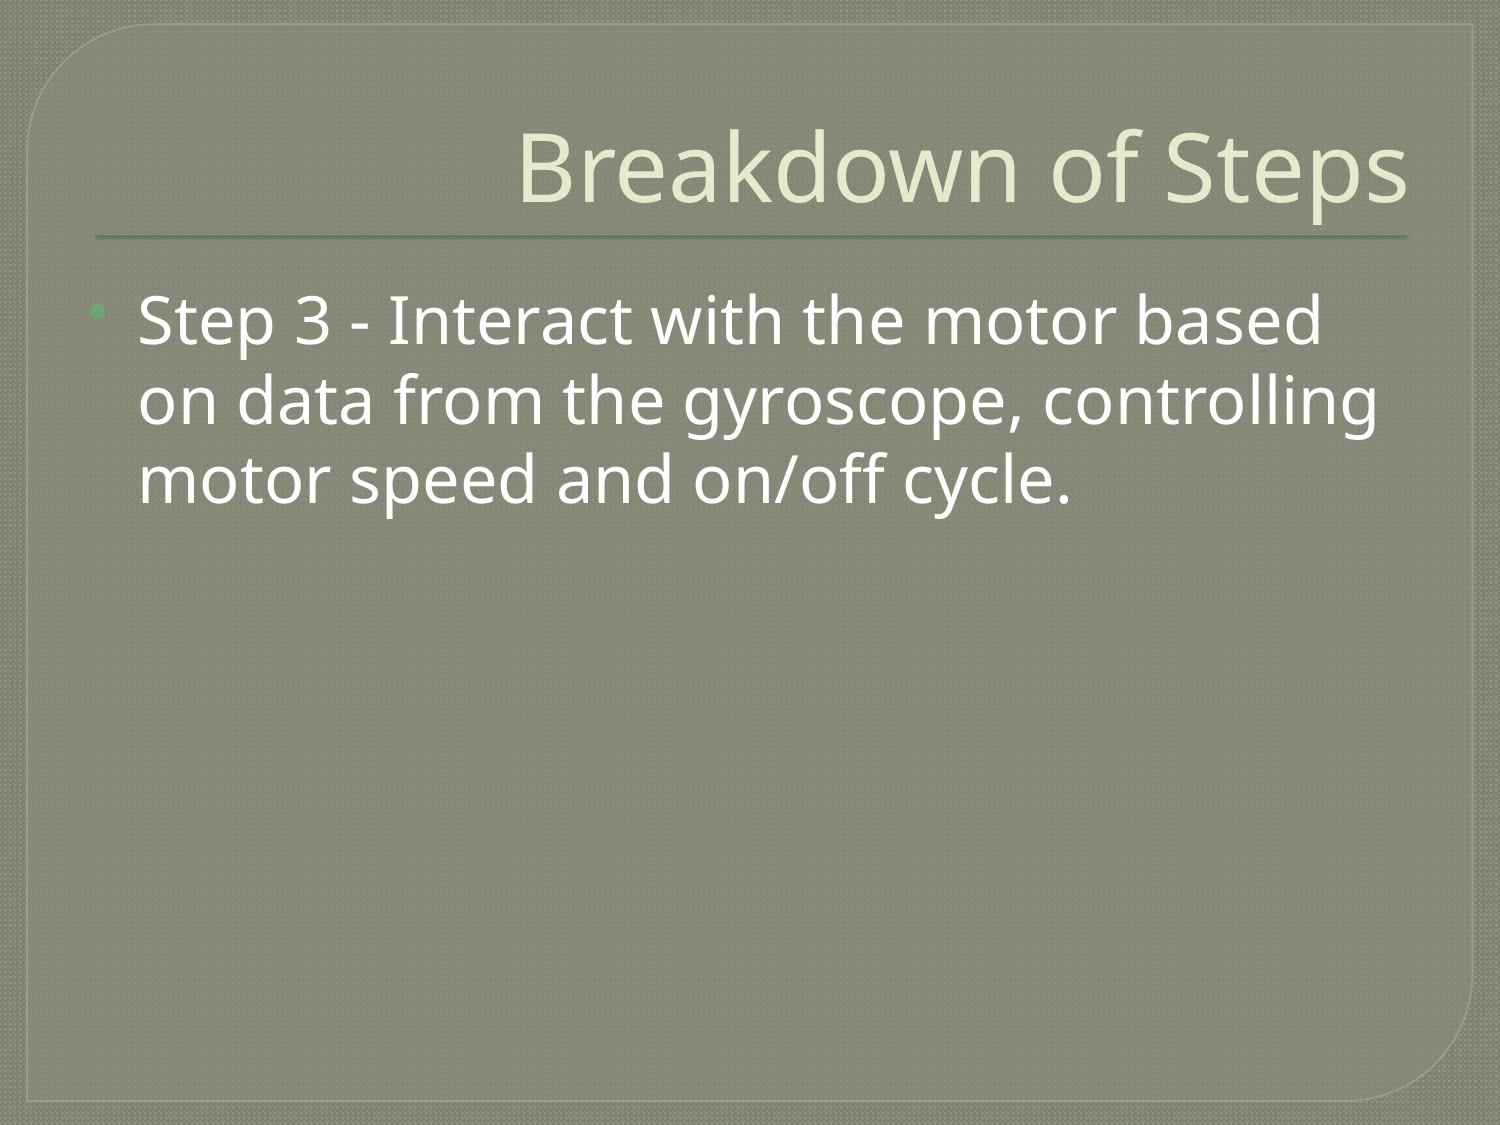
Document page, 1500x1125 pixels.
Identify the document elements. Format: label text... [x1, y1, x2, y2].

title Breakdown of Steps [75, 41, 1425, 230]
list Step 3 - Interact with the motor based on data from the gyroscope, controlling motor speed and on/off cycle. [75, 270, 1425, 1013]
